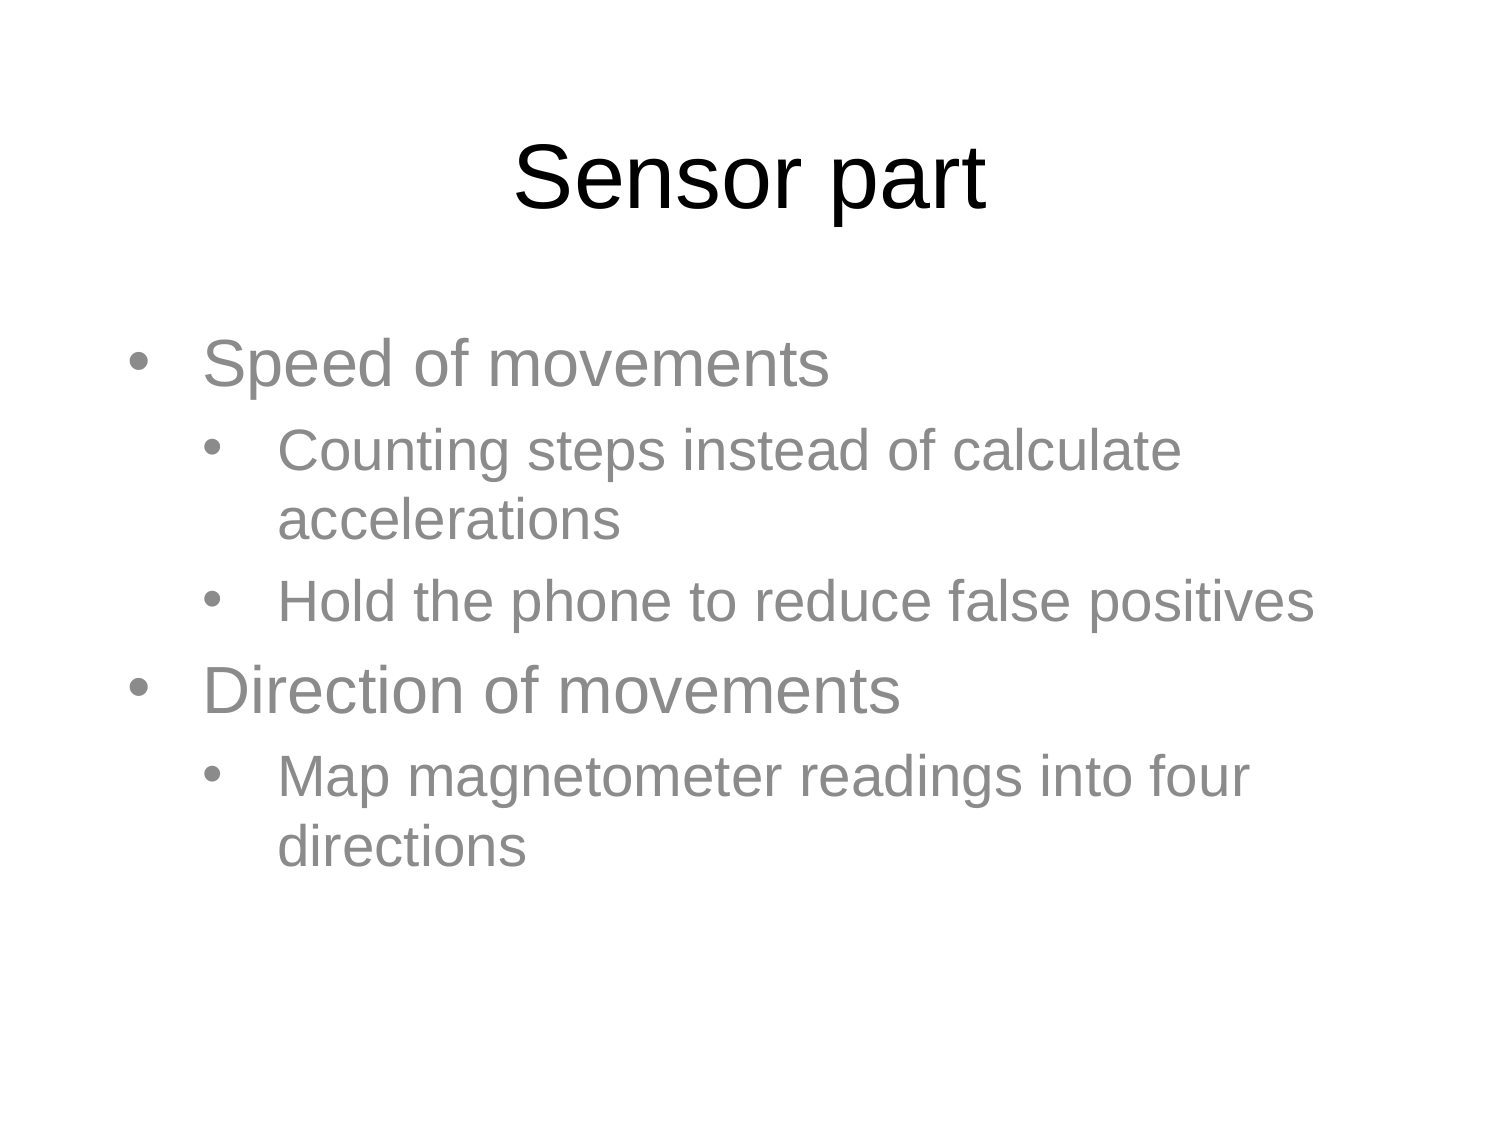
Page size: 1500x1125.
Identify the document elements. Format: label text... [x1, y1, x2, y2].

title Sensor part [0, 108, 1500, 235]
subtitle Speed of movements Counting steps instead of calculate accelerations Hold the phone to reduce false positives Direction of movements Map magnetometer readings into four directions [112, 312, 1388, 1057]
